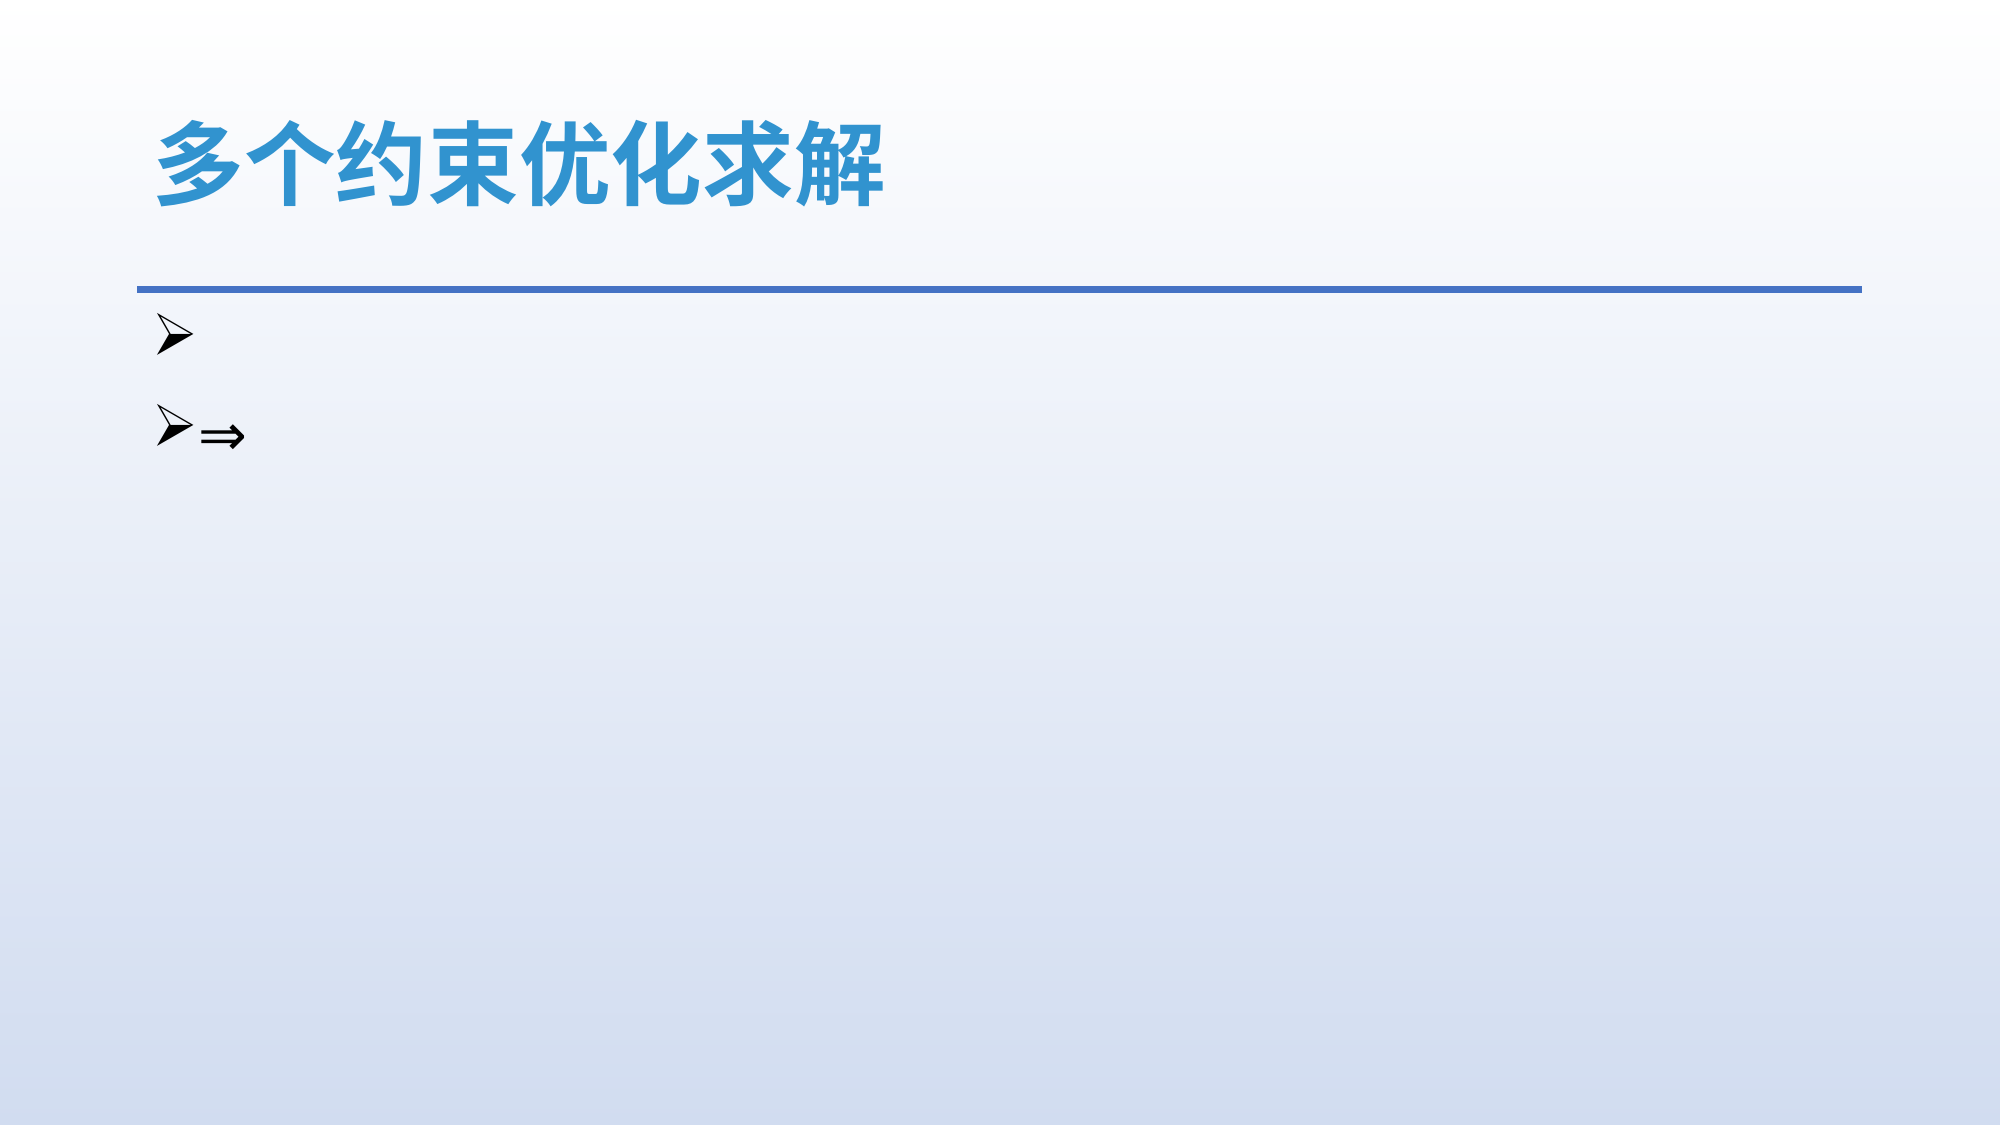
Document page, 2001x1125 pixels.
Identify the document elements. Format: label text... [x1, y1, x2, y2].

title 多个约束优化求解 [137, 59, 1863, 278]
